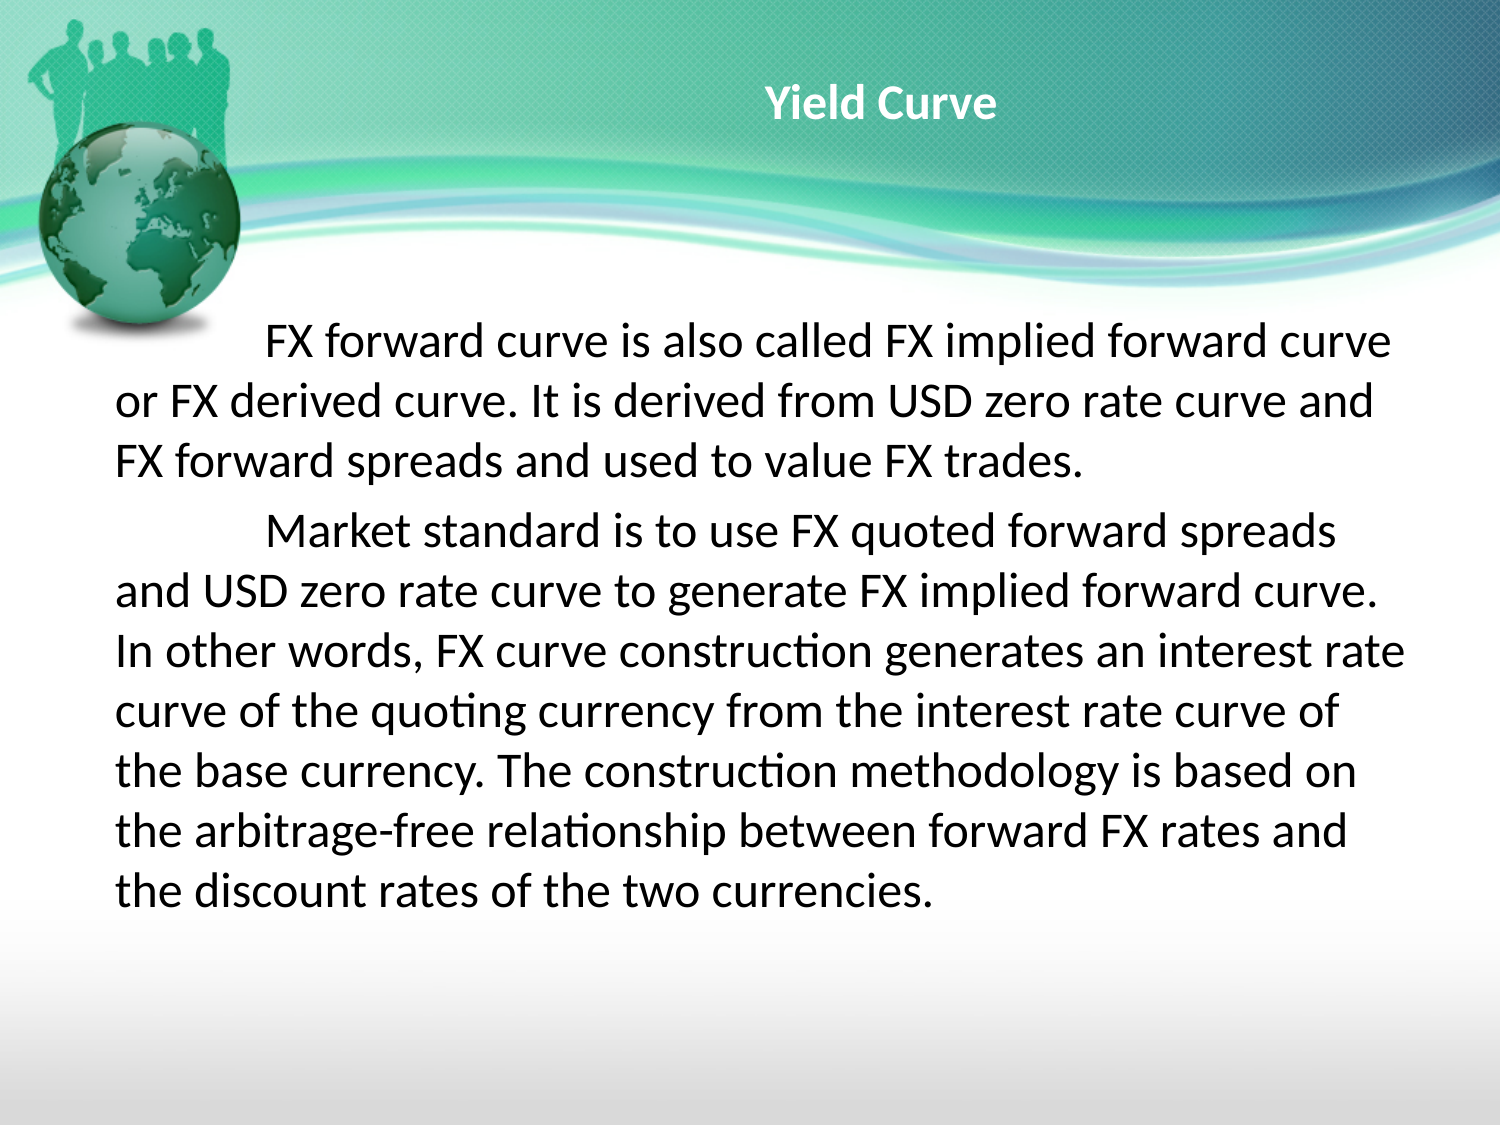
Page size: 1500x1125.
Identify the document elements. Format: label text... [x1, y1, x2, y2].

list FX forward curve is also called FX implied forward curve or FX derived curve. It is derived from USD zero rate curve and FX forward spreads and used to value FX trades. Market standard is to use FX quoted forward spreads and USD zero rate curve to generate FX implied forward curve. In other words, FX curve construction generates an interest rate curve of the quoting currency from the interest rate curve of the base currency. The construction methodology is based on the arbitrage-free relationship between forward FX rates and the discount rates of the two currencies. [99, 299, 1425, 1050]
picture [0, 0, 1500, 1125]
title Yield Curve [287, 5, 1475, 194]
